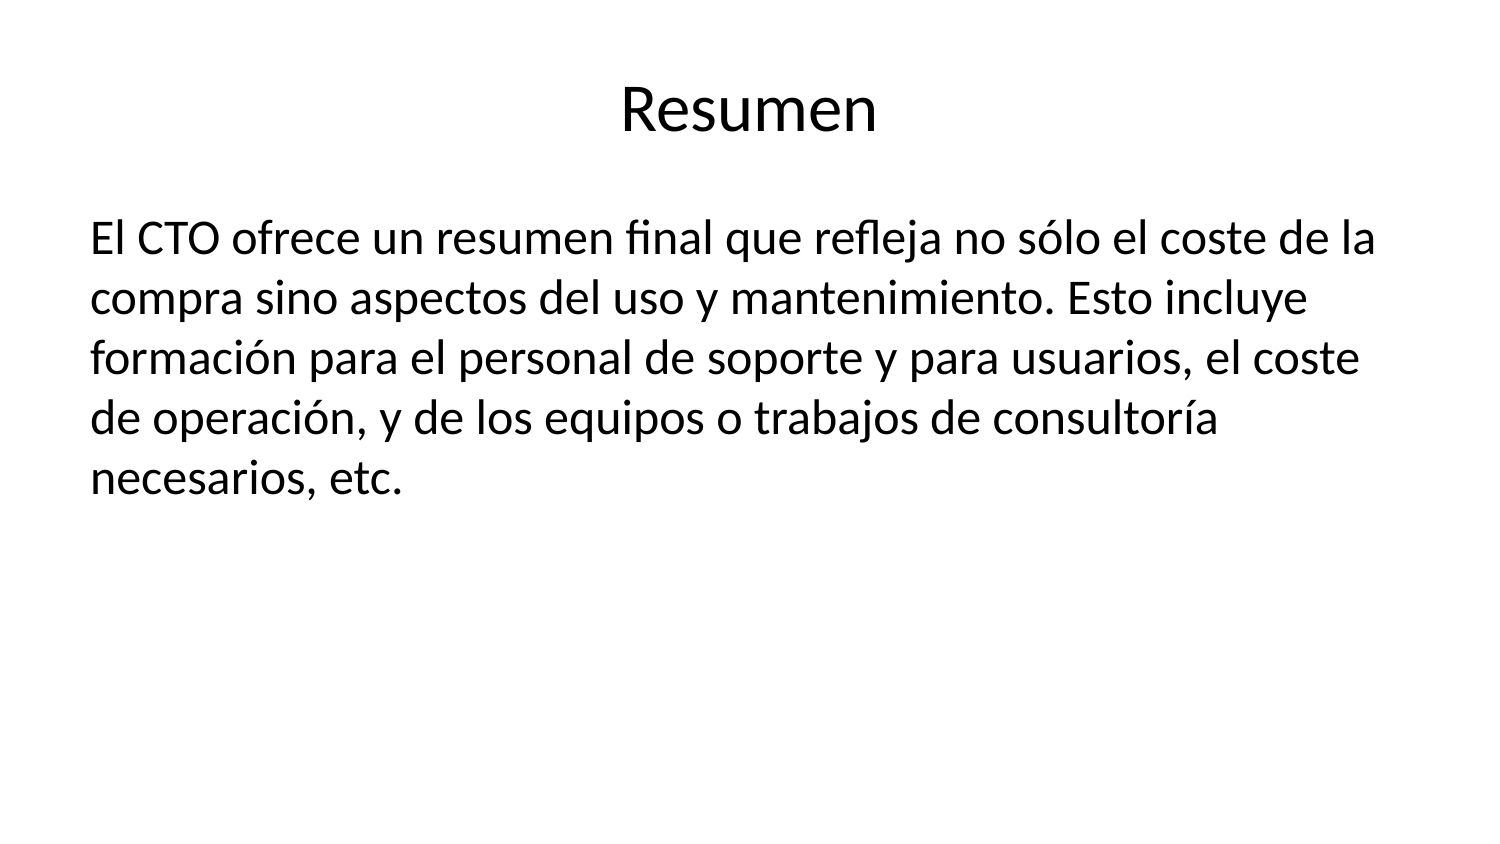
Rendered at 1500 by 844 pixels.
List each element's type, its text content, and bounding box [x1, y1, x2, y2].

list El CTO ofrece un resumen final que refleja no sólo el coste de la compra sino aspectos del uso y mantenimiento. Esto incluye formación para el personal de soporte y para usuarios, el coste de operación, y de los equipos o trabajos de consultoría necesarios, etc. [75, 196, 1425, 754]
title Resumen [75, 33, 1425, 175]
